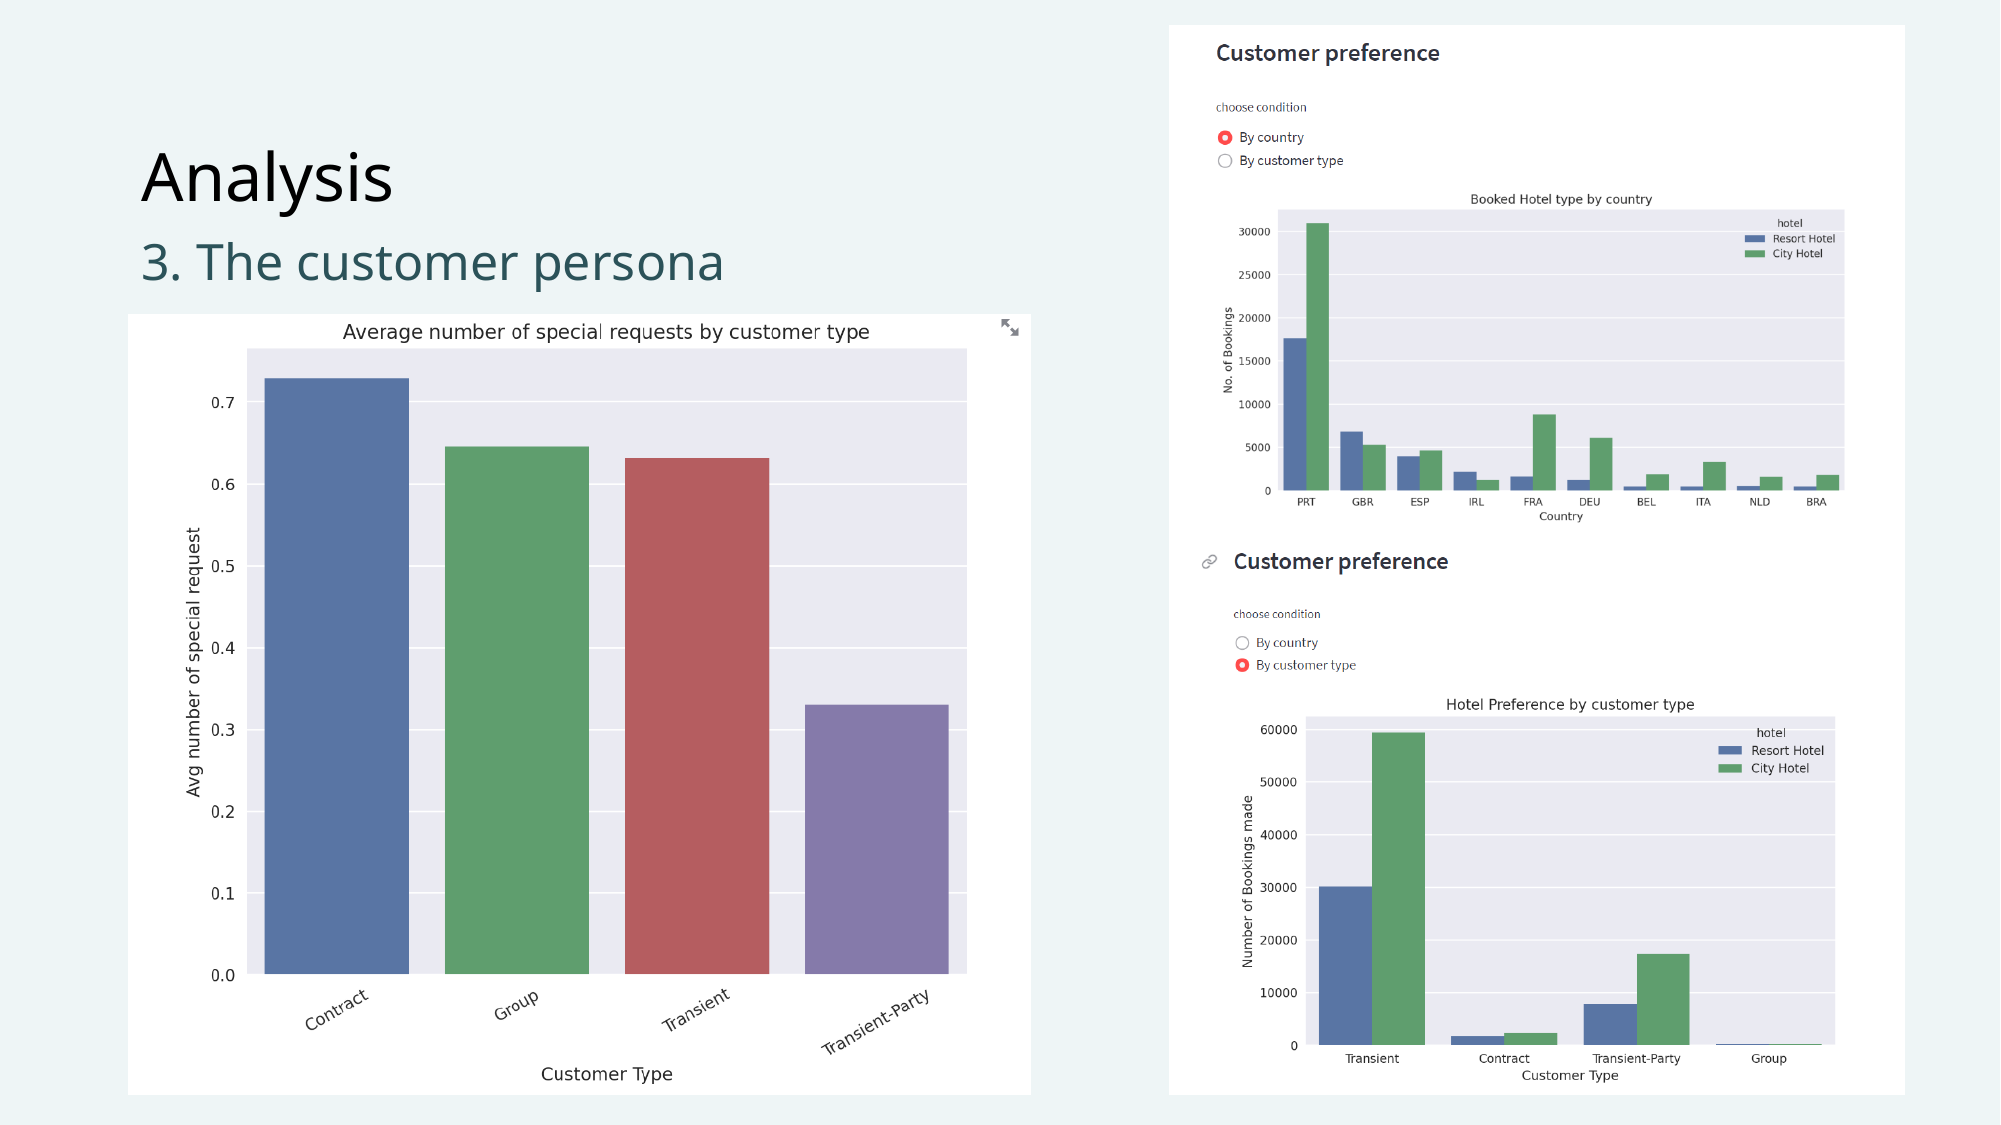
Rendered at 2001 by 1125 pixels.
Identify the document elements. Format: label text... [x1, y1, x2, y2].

picture [128, 314, 1031, 1095]
text_box Analysis [126, 127, 1169, 222]
text_box 3. The customer persona [126, 223, 1097, 298]
picture [1169, 25, 1905, 1095]
